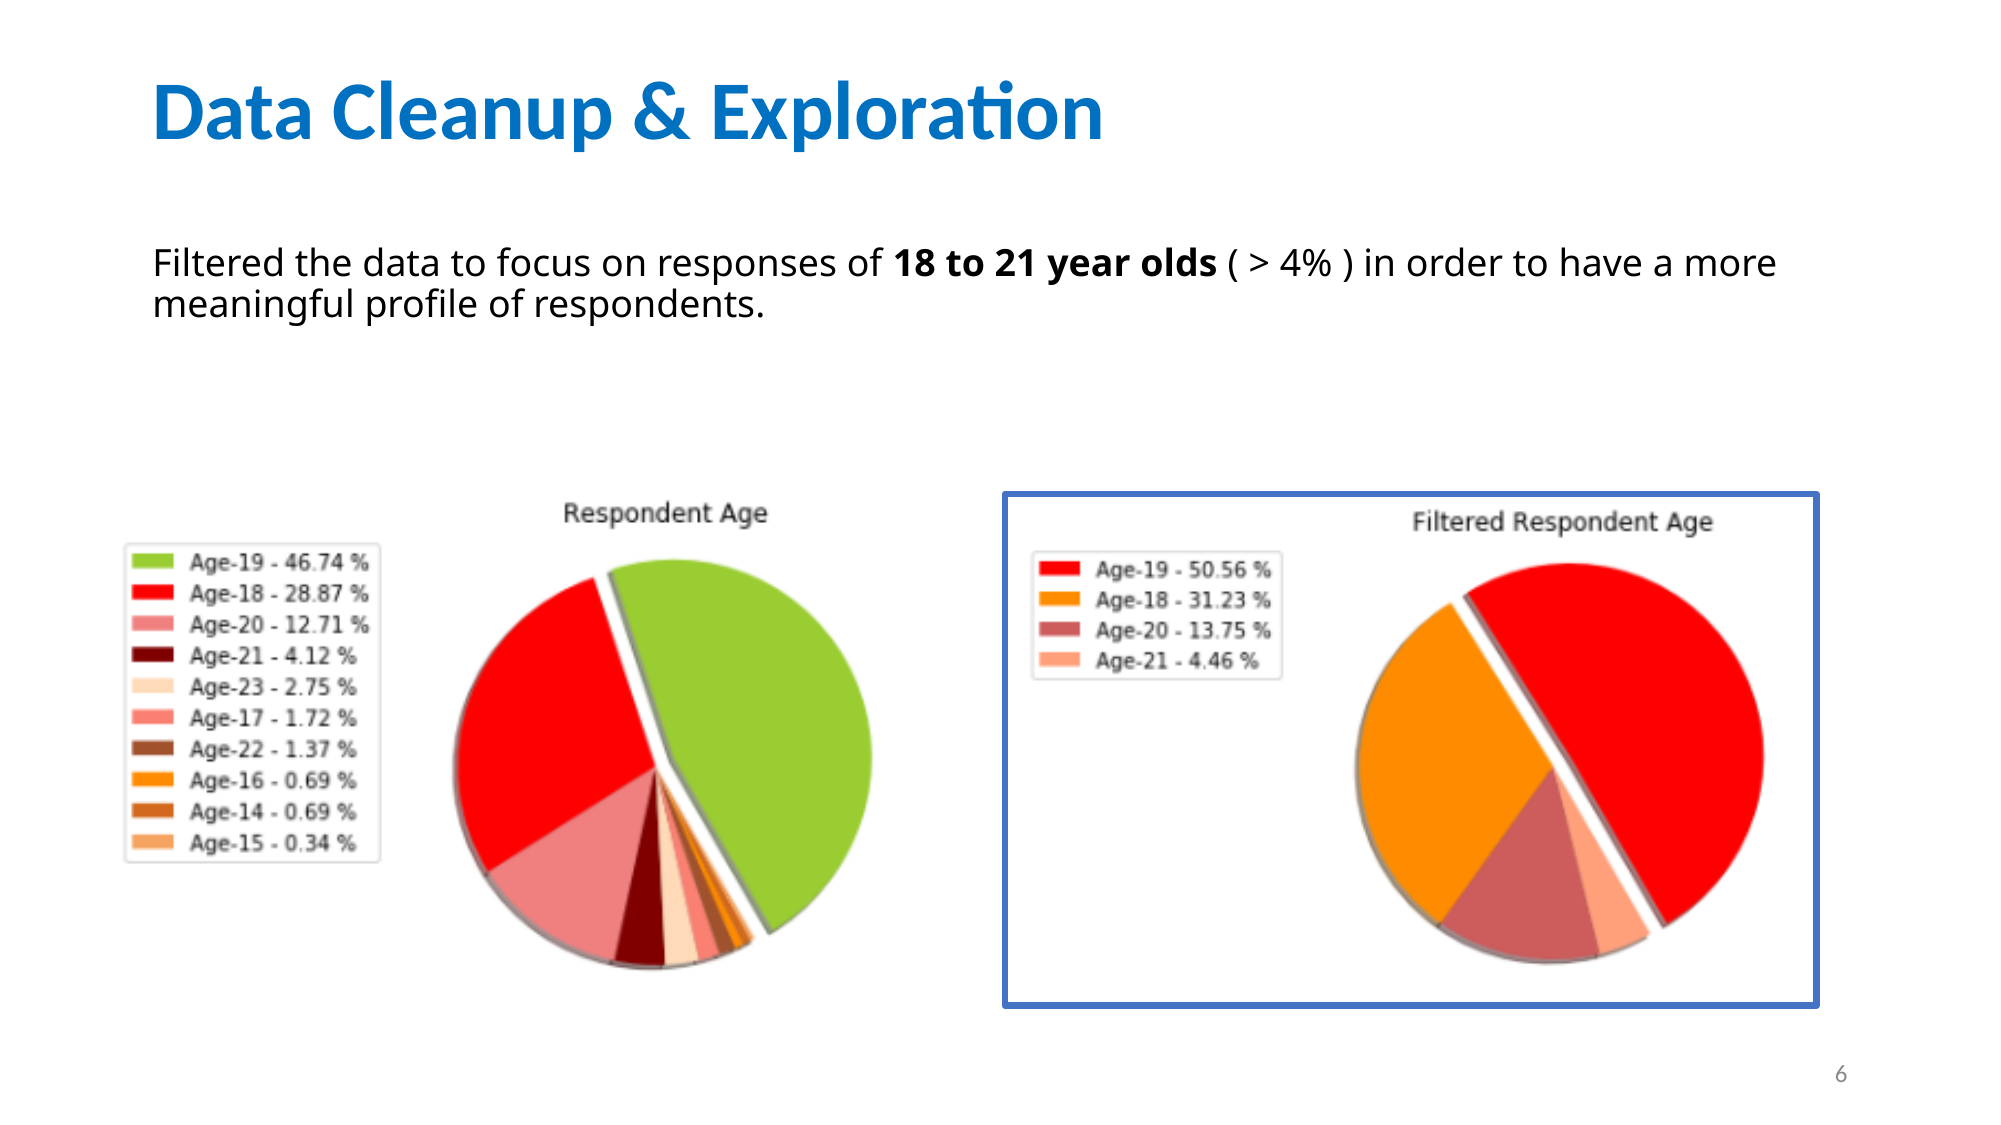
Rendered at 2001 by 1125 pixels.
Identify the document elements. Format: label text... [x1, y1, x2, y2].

slide_number 6 [1412, 1042, 1863, 1103]
text_box Filtered the data to focus on responses of 18 to 21 year olds ( > 4% ) in order to have a more meaningful profile of respondents. [137, 232, 1863, 337]
title Data Cleanup & Exploration [137, 59, 1863, 232]
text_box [99, 492, 1814, 1008]
list [137, 337, 1846, 1014]
